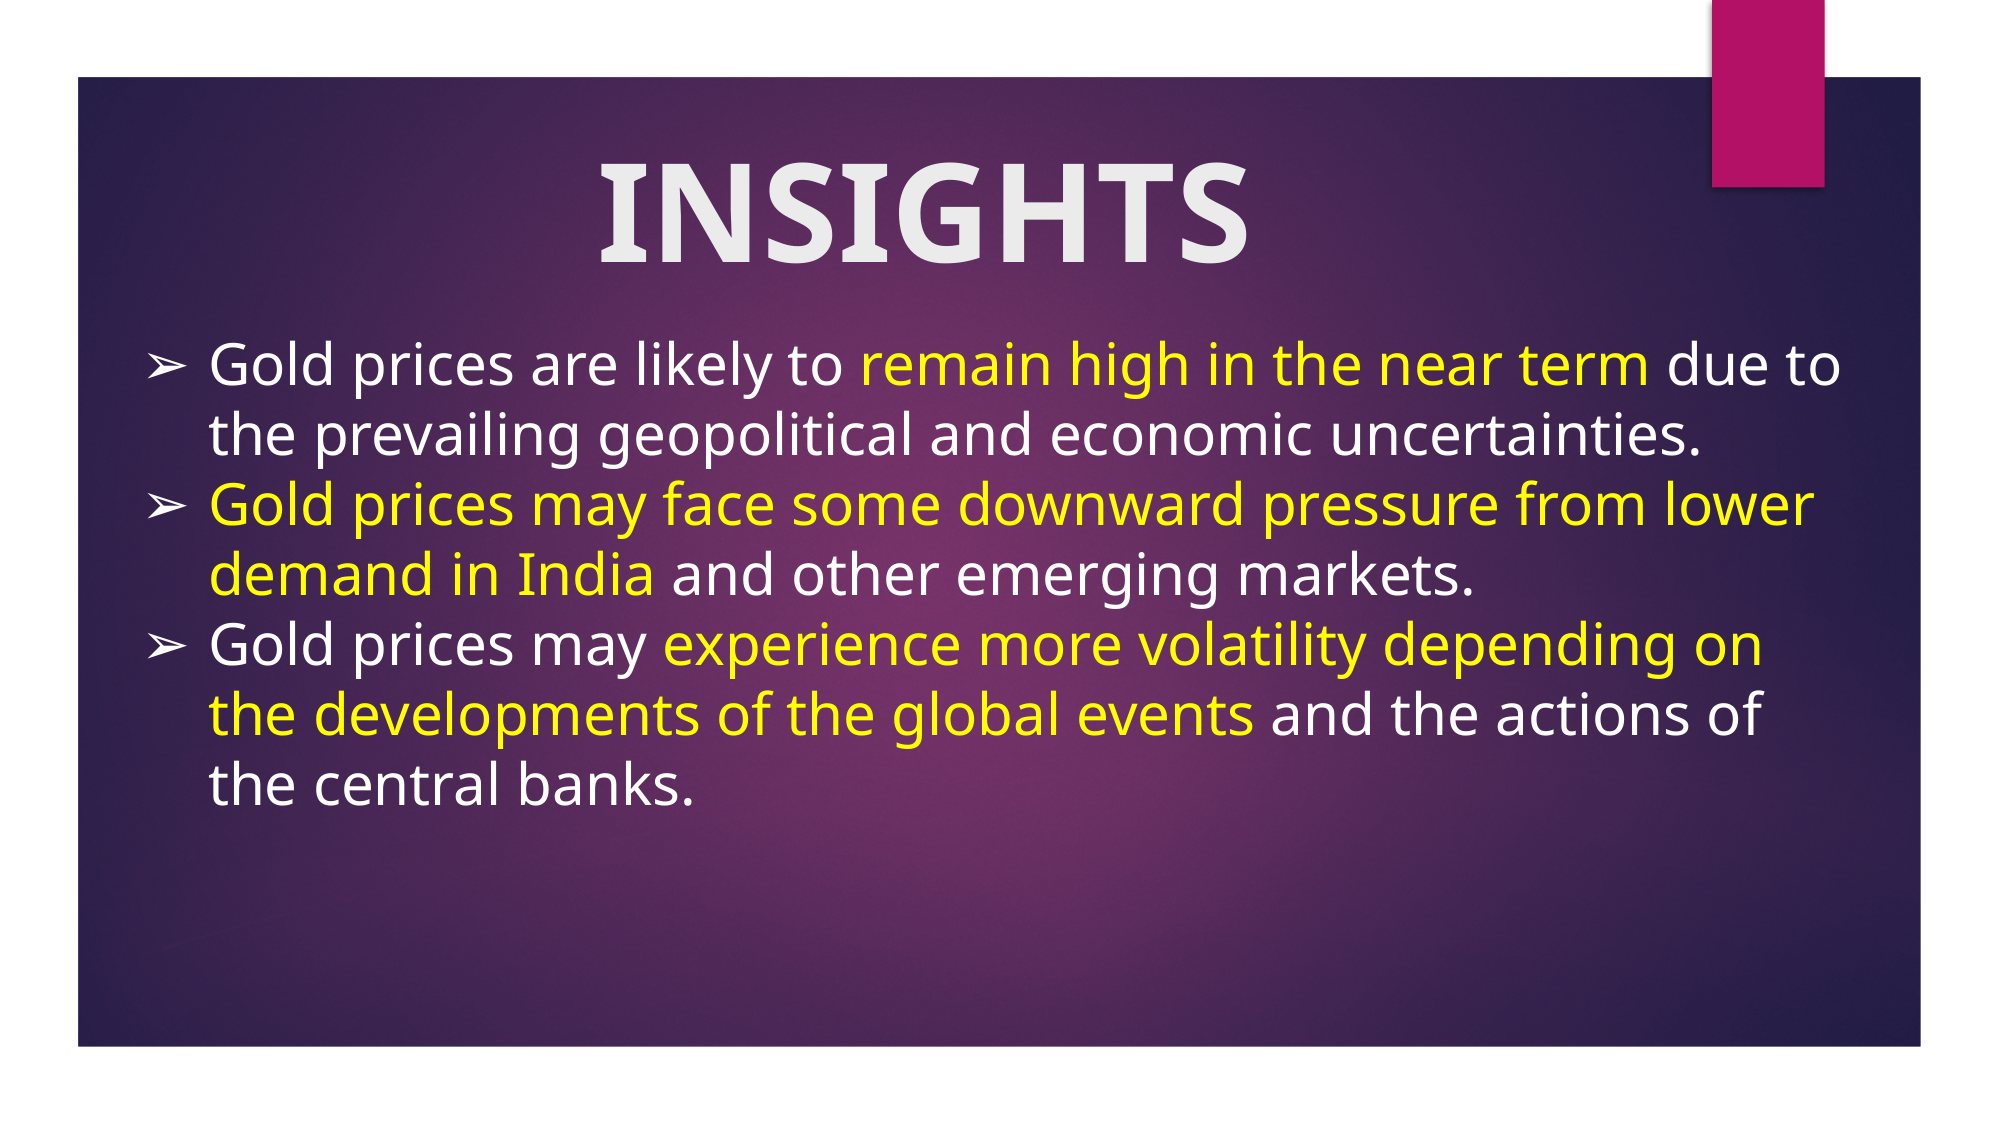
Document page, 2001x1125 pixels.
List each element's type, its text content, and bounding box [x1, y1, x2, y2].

picture [79, 78, 1920, 1046]
subtitle Gold prices are likely to remain high in the near term due to the prevailing geopolitical and economic uncertainties. Gold prices may face some downward pressure from lower demand in India and other emerging markets. Gold prices may experience more volatility depending on the developments of the global events and the actions of the central banks. [118, 319, 1882, 909]
title INSIGHTS [201, 129, 1649, 298]
